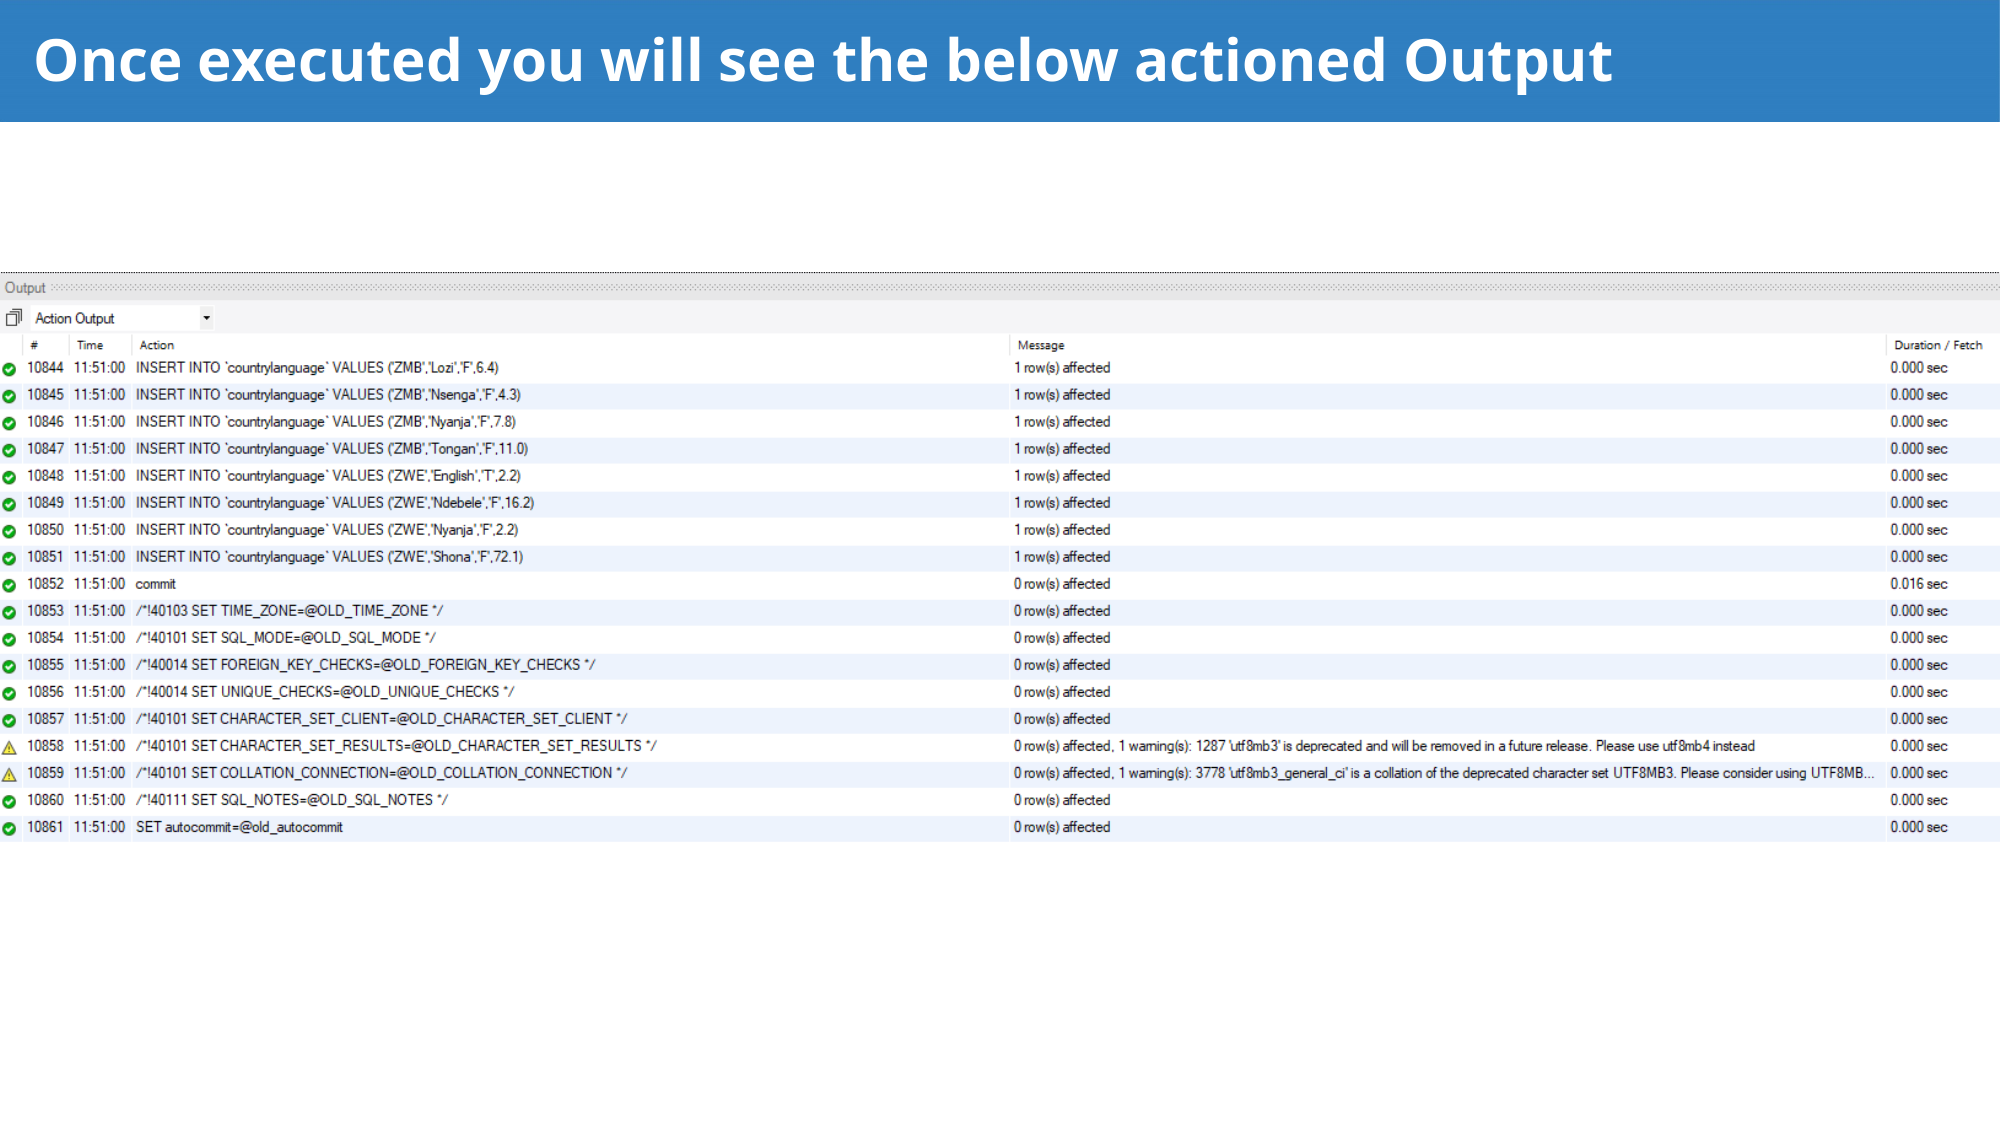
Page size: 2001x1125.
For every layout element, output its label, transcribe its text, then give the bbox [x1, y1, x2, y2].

picture [0, 0, 2000, 122]
picture [0, 272, 2000, 853]
title Once executed you will see the below actioned Output [18, 21, 1744, 105]
